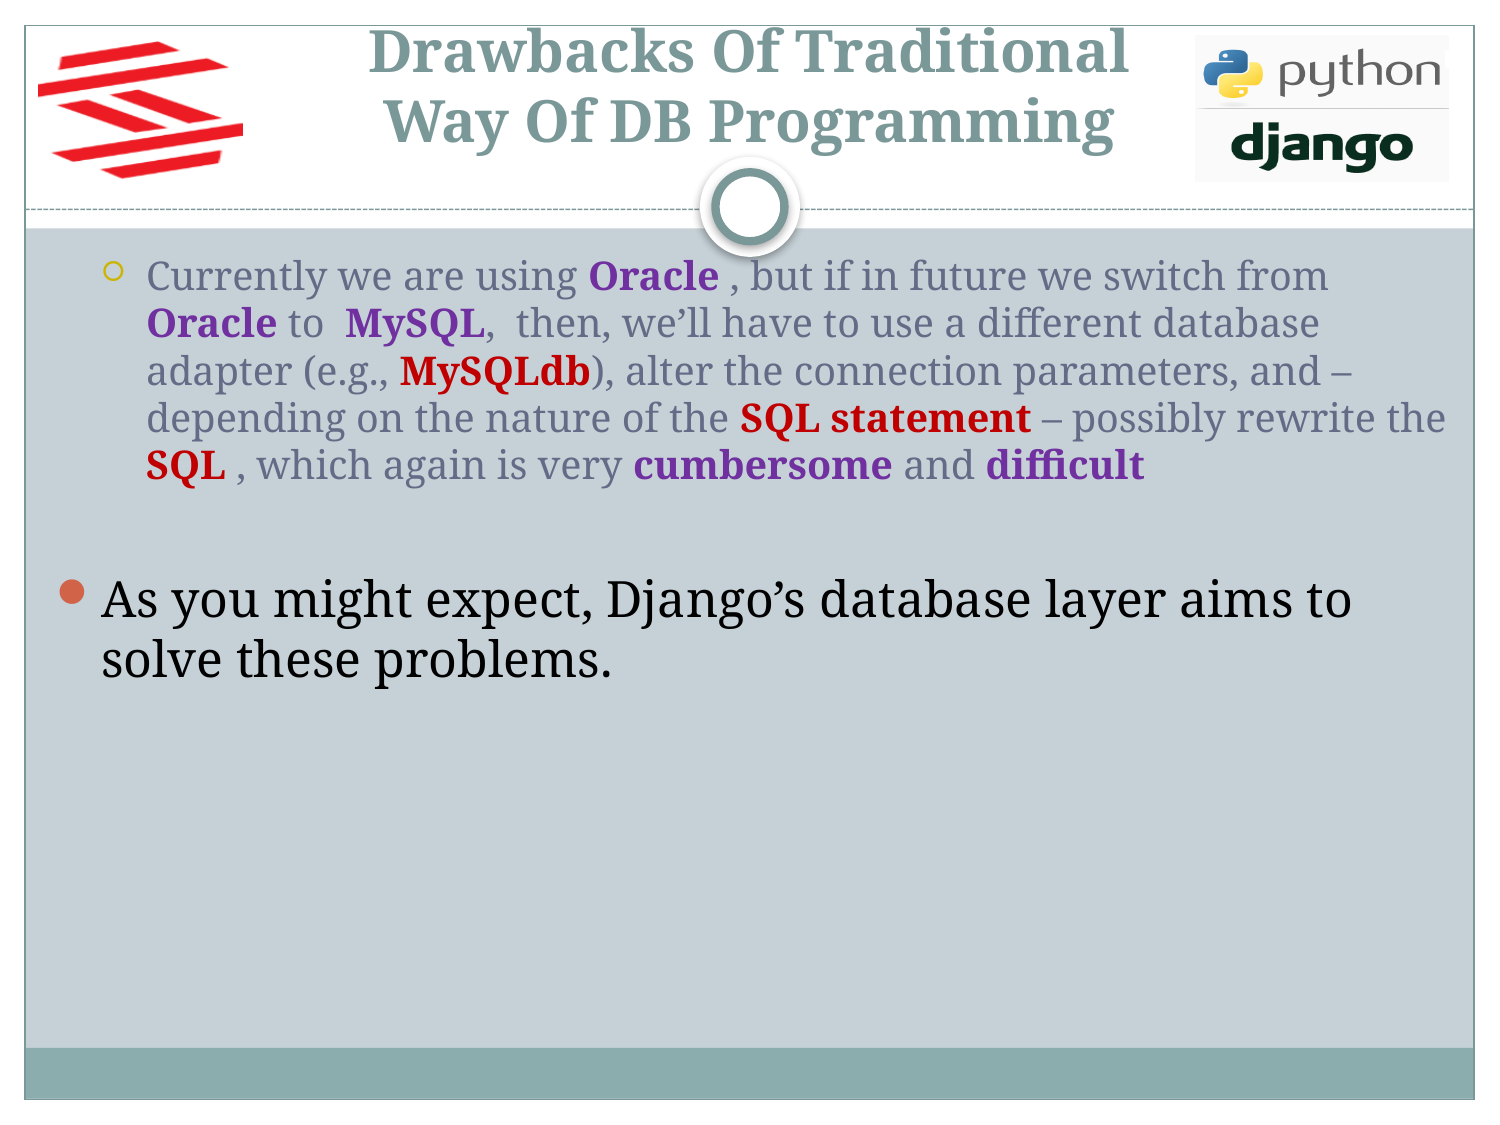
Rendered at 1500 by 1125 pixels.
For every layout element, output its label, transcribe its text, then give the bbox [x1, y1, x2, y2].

list Currently we are using Oracle , but if in future we switch from Oracle to MySQL, then, we’ll have to use a different database adapter (e.g., MySQLdb), alter the connection parameters, and – depending on the nature of the SQL statement – possibly rewrite the SQL , which again is very cumbersome and difficult As you might expect, Django’s database layer aims to solve these problems. [41, 243, 1471, 1125]
picture [1195, 34, 1449, 183]
title Drawbacks Of Traditional Way Of DB Programming [237, 37, 1190, 162]
picture [37, 40, 243, 185]
